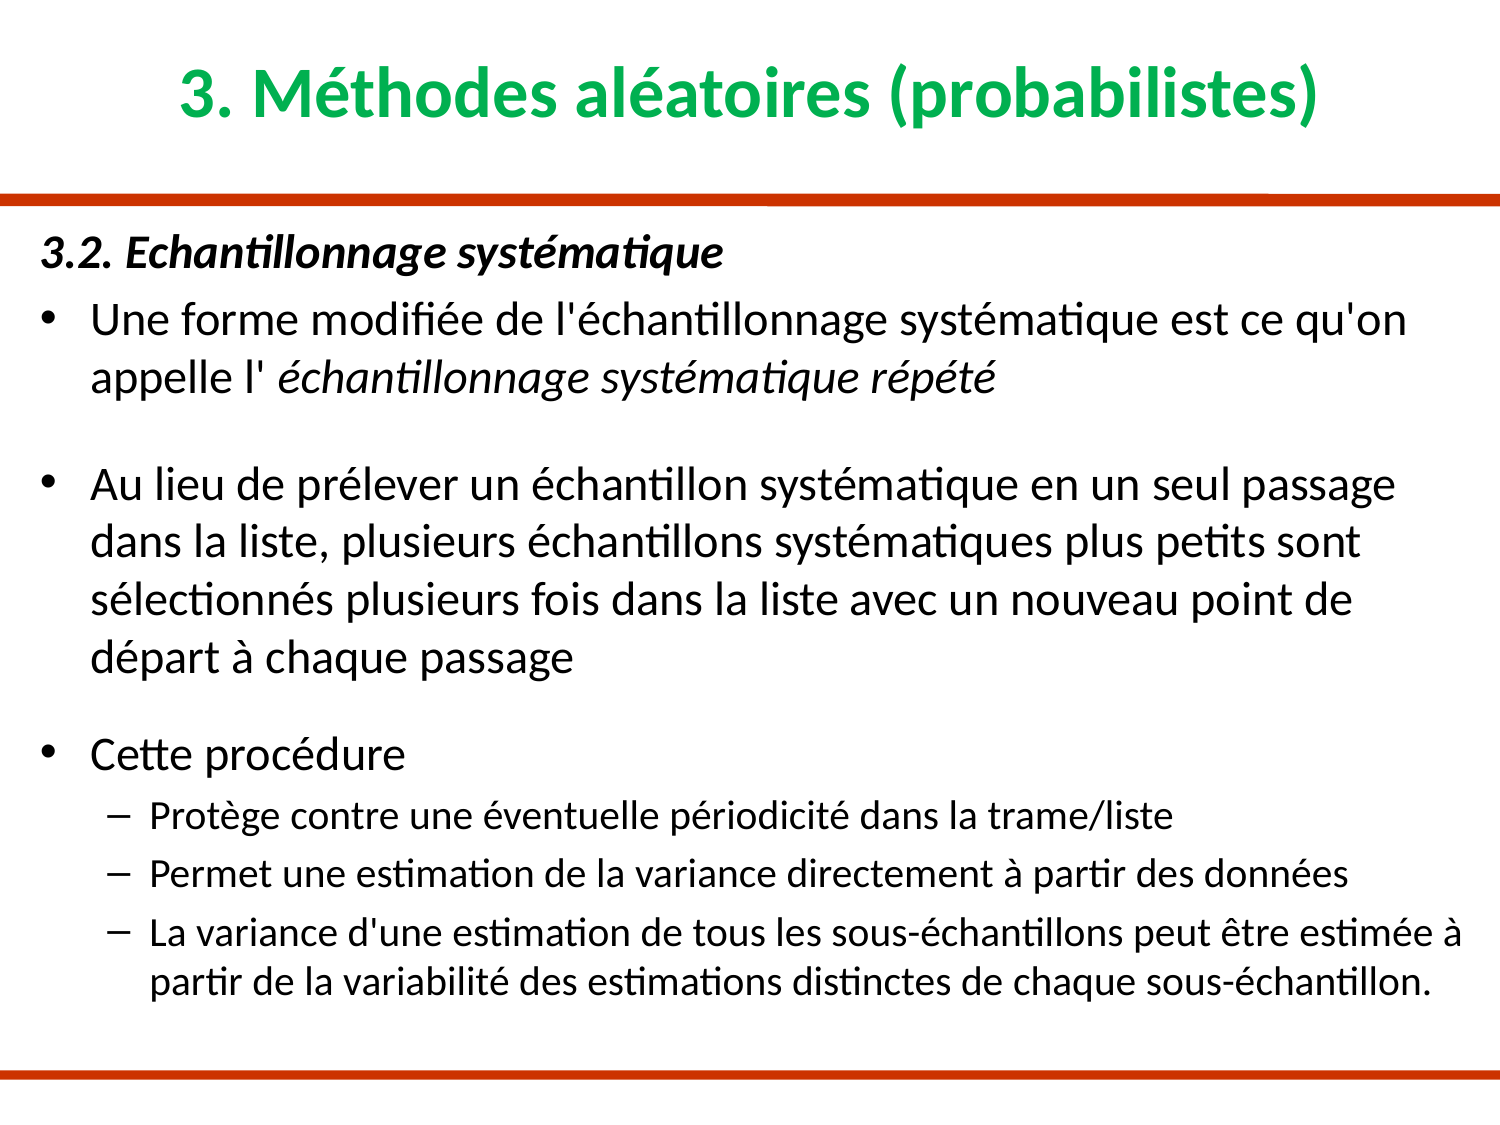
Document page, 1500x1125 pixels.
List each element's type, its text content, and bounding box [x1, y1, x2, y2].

title 3. Méthodes aléatoires (probabilistes) [75, 11, 1425, 166]
list 3.2. Echantillonnage systématique Une forme modifiée de l'échantillonnage systématique est ce qu'on appelle l' échantillonnage systématique répété Au lieu de prélever un échantillon systématique en un seul passage dans la liste, plusieurs échantillons systématiques plus petits sont sélectionnés plusieurs fois dans la liste avec un nouveau point de départ à chaque passage Cette procédure Protège contre une éventuelle périodicité dans la trame/liste Permet une estimation de la variance directement à partir des données La variance d'une estimation de tous les sous-échantillons peut être estimée à partir de la variabilité des estimations distinctes de chaque sous-échantillon. [24, 212, 1488, 1063]
